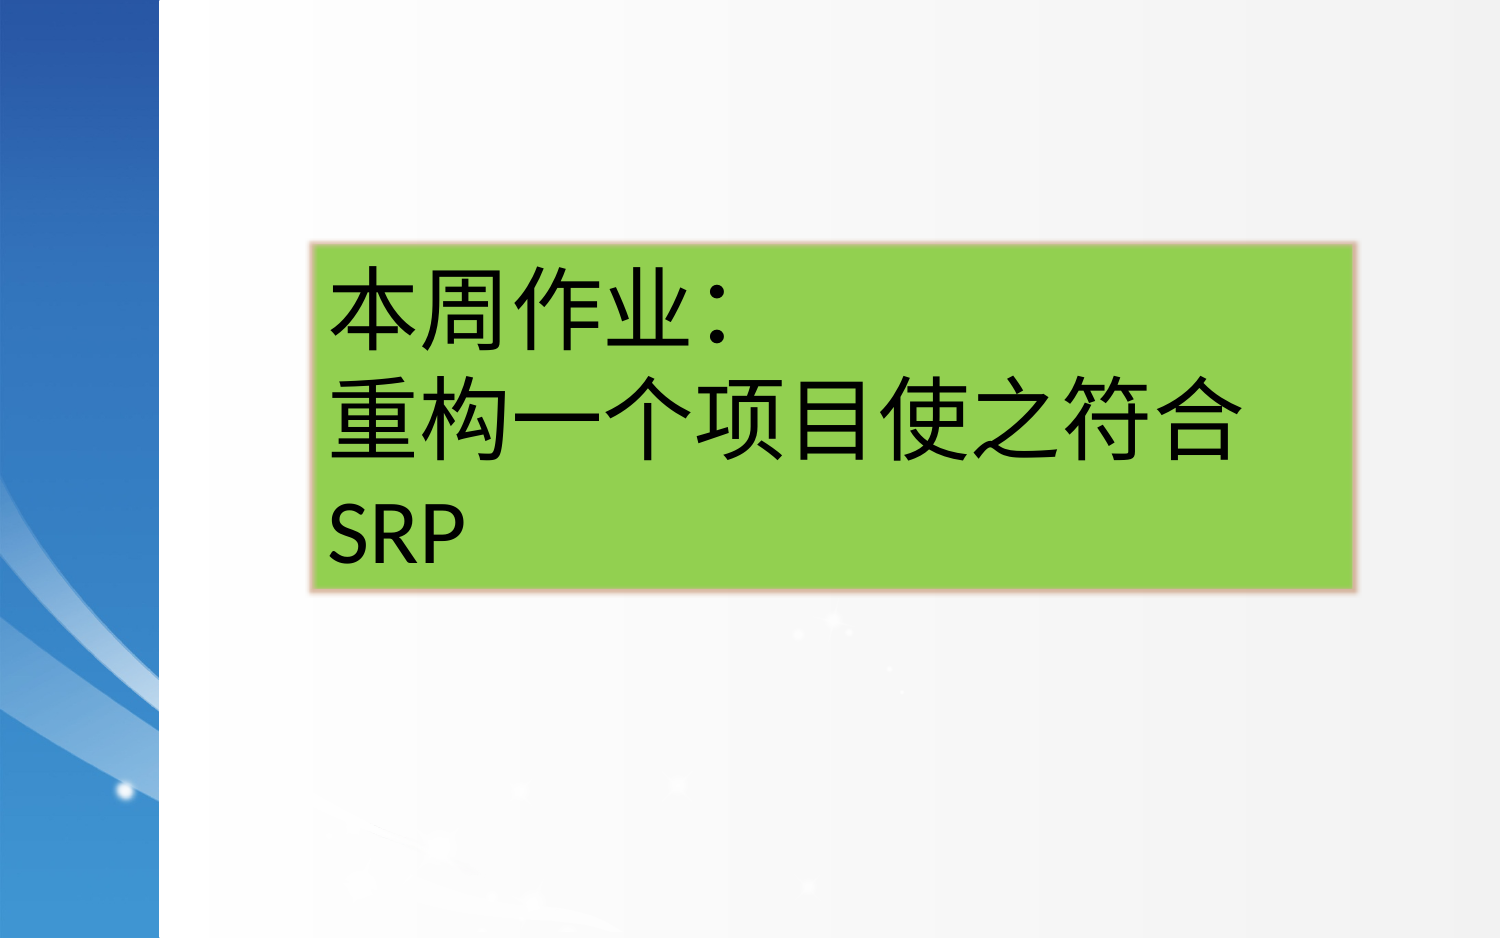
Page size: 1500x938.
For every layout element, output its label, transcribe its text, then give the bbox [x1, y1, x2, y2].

picture [0, 0, 1500, 938]
text_box 本周作业： 重构一个项目使之符合SRP [318, 250, 1350, 587]
